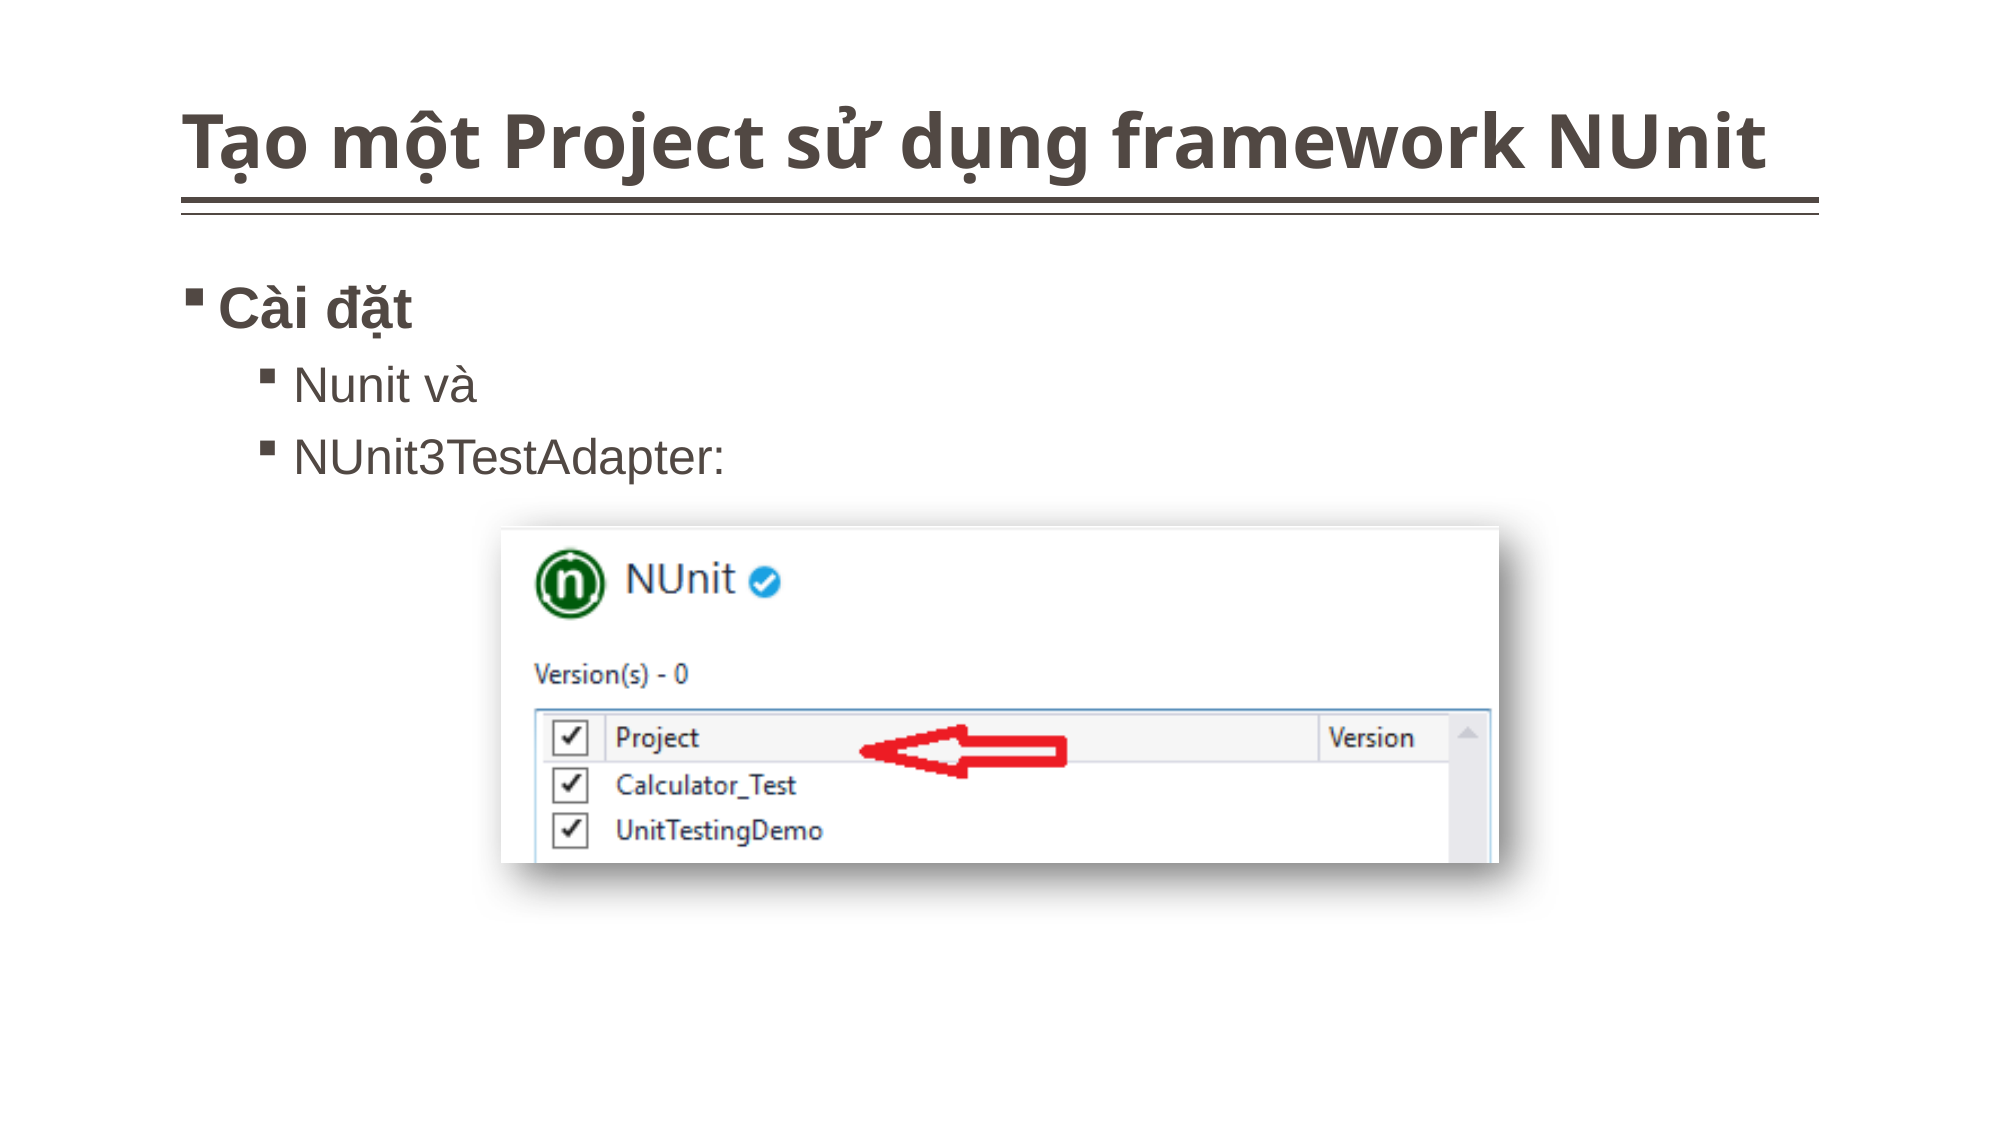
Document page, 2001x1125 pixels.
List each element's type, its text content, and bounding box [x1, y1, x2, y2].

picture [501, 526, 1499, 863]
title Tạo một Project sử dụng framework NUnit [181, 12, 1819, 193]
list Cài đặt Nunit và NUnit3TestAdapter: [181, 262, 1819, 1013]
